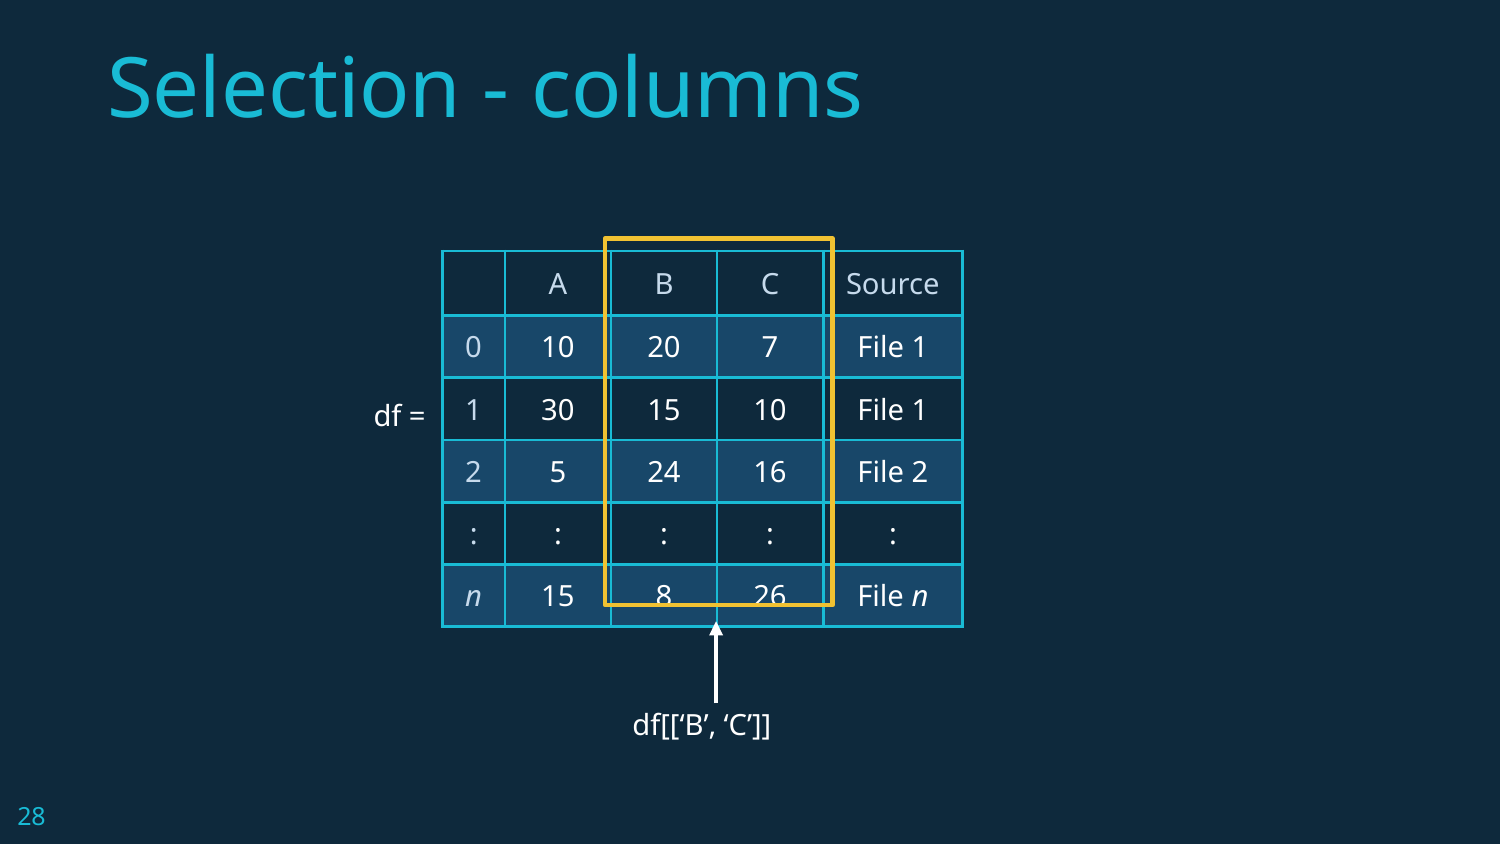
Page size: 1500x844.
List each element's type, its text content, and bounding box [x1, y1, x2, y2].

table_cell : [506, 516, 605, 563]
table_header A [506, 252, 605, 314]
table_header Source [833, 252, 961, 314]
table_cell : [833, 504, 961, 563]
text_box df = [358, 382, 605, 516]
table_cell 26 [718, 606, 822, 625]
table_cell 10 [506, 317, 605, 376]
title Selection - columns [92, 43, 1399, 149]
table_cell File 1 [833, 317, 961, 376]
table_cell 0 [444, 317, 504, 376]
table_cell : [444, 516, 504, 563]
text_box df[[‘B’, ‘C’]] [617, 691, 995, 771]
slide_number ‹#› [2, 785, 93, 844]
table_cell 15 [506, 566, 610, 625]
table_cell File n [825, 566, 961, 625]
table_cell File 1 [833, 379, 961, 439]
text_box [605, 238, 833, 606]
table_cell File 2 [833, 441, 961, 501]
table_cell 8 [612, 606, 716, 625]
table_cell n [444, 566, 504, 625]
table_header [444, 252, 504, 314]
